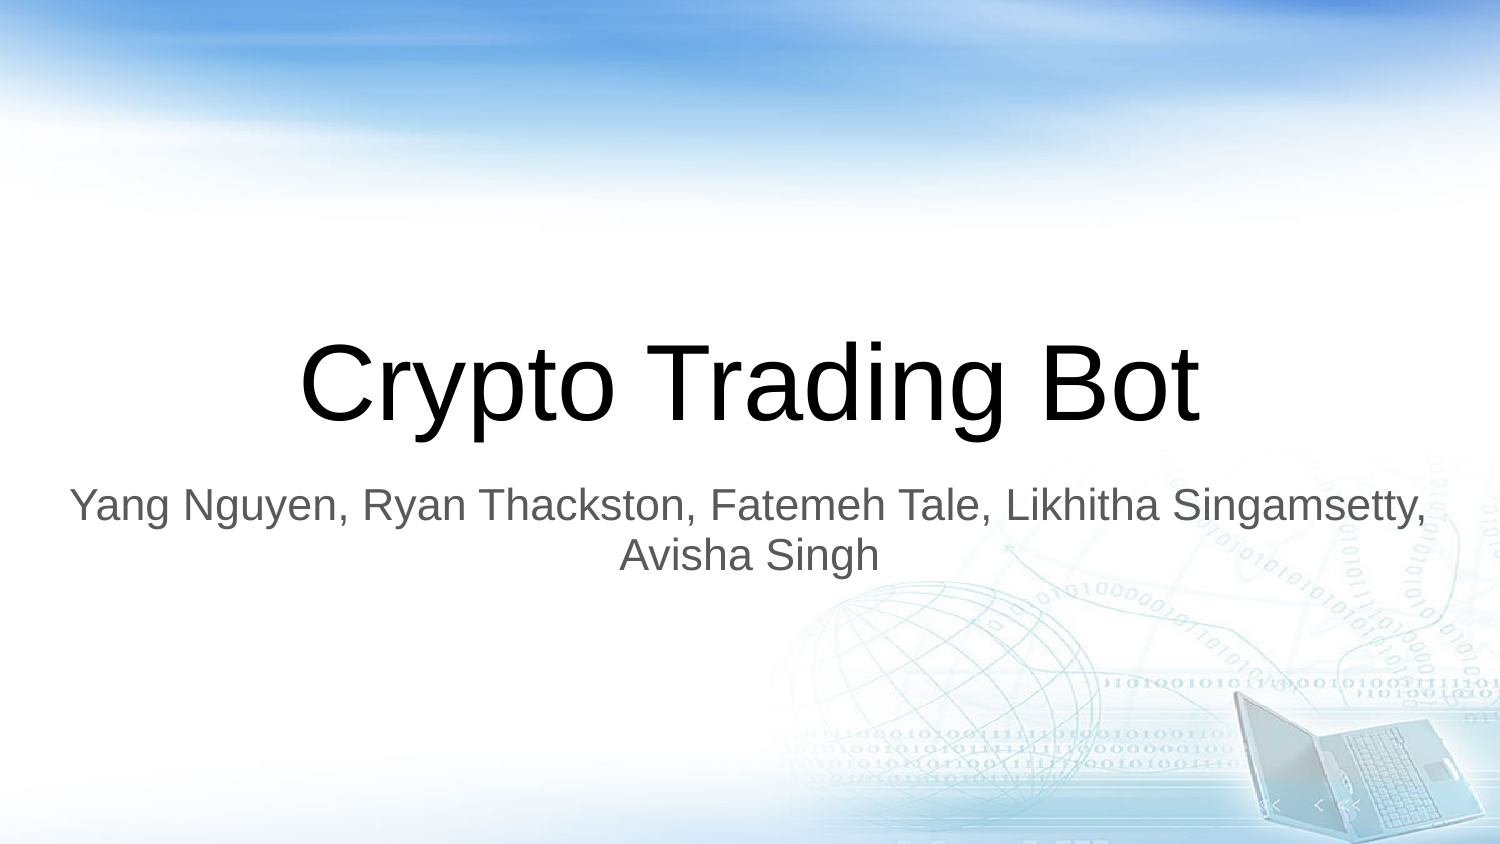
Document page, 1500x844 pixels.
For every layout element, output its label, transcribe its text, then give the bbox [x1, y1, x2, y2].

subtitle Yang Nguyen, Ryan Thackston, Fatemeh Tale, Likhitha Singamsetty, Avisha Singh [51, 464, 1449, 595]
picture [0, 0, 1500, 844]
title Crypto Trading Bot [51, 122, 1449, 459]
